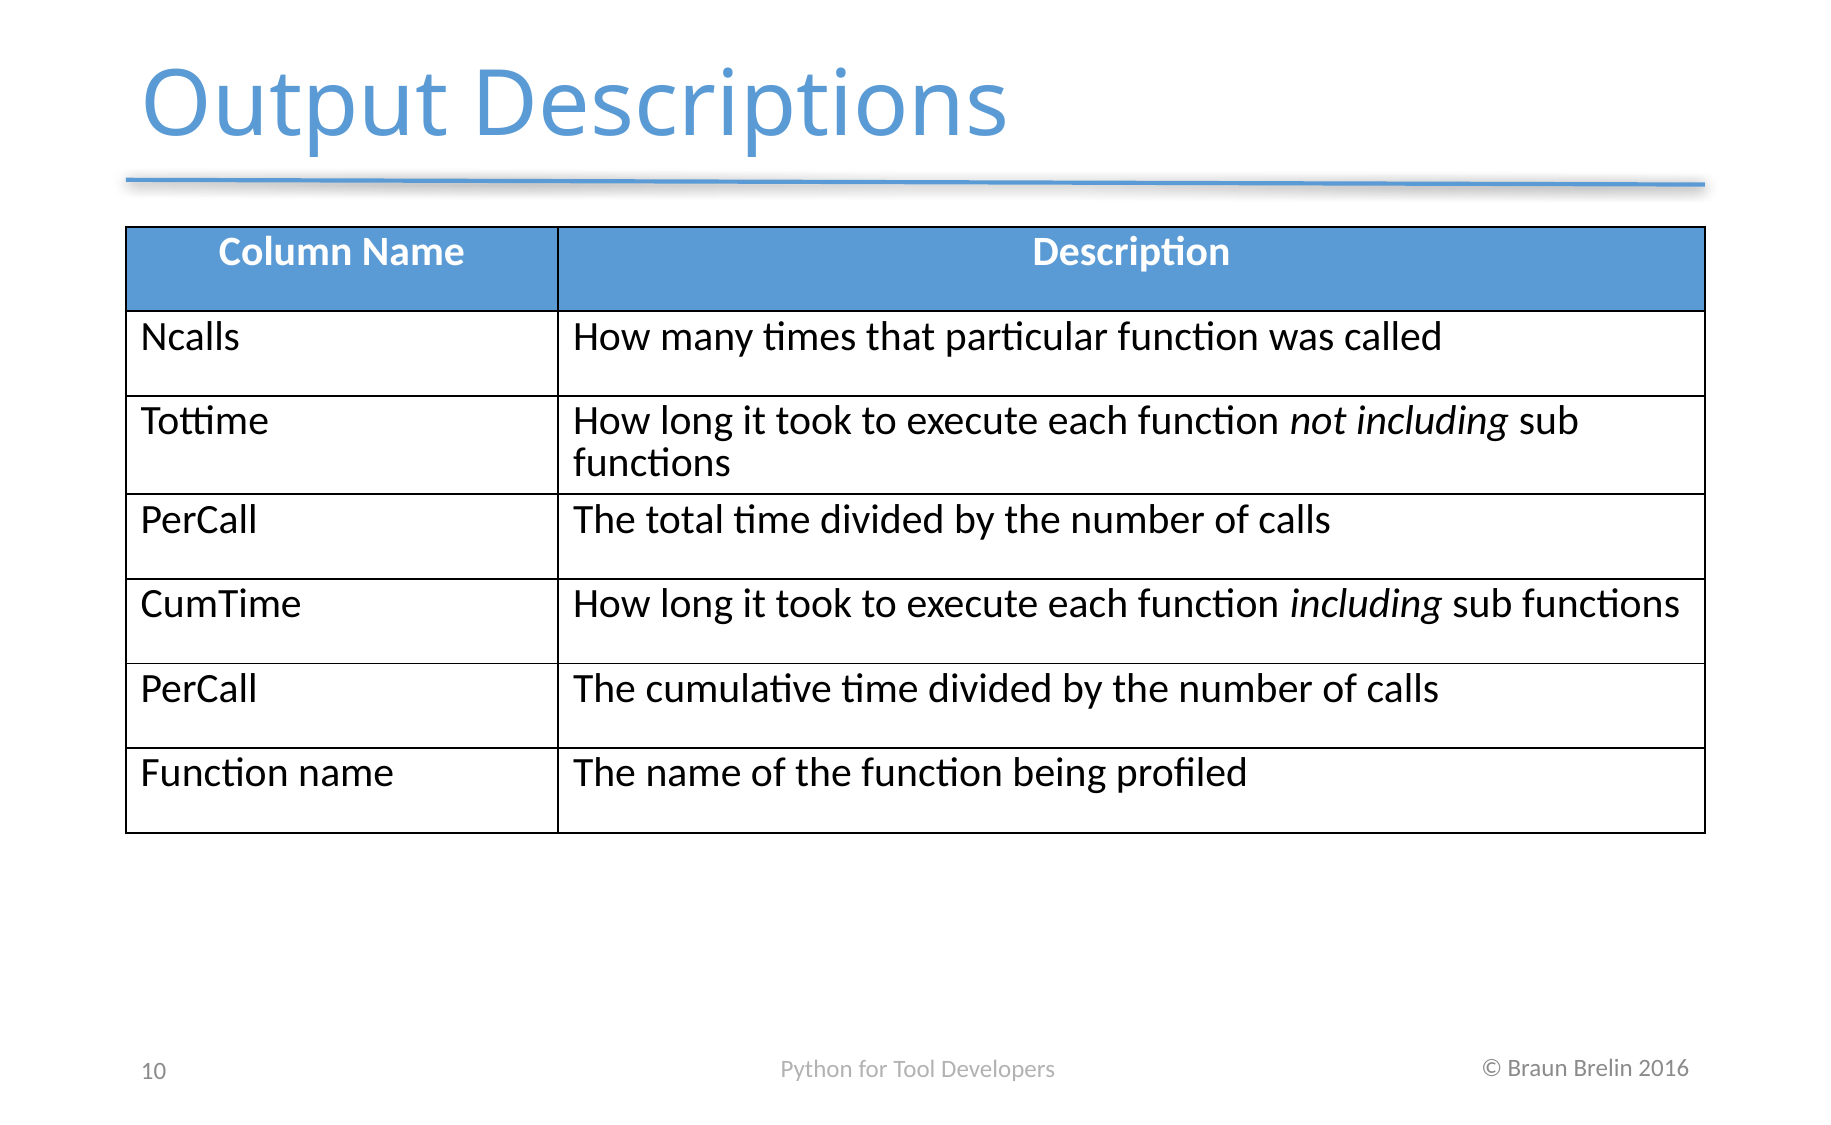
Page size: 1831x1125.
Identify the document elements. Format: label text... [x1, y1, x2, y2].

table_cell PerCall [127, 495, 557, 578]
table_cell The cumulative time divided by the number of calls [559, 664, 1704, 747]
table_cell The total time divided by the number of calls [559, 495, 1704, 578]
table_cell The name of the function being profiled [559, 749, 1704, 832]
table_header Description [559, 228, 1704, 310]
table_cell How many times that particular function was called [559, 312, 1704, 395]
table_cell PerCall [127, 664, 557, 747]
table_cell How long it took to execute each function including sub functions [559, 580, 1704, 663]
table_cell How long it took to execute each function not including sub functions [559, 397, 1704, 493]
slide_number 10 [125, 1039, 263, 1100]
table_cell Tottime [127, 397, 557, 493]
table_cell Function name [127, 749, 557, 832]
table_cell Ncalls [127, 312, 557, 395]
title Output Descriptions [125, 31, 1705, 180]
table_header Column Name [127, 228, 557, 310]
footer Python for Tool Developers [594, 1036, 1242, 1100]
table_cell CumTime [127, 580, 557, 663]
